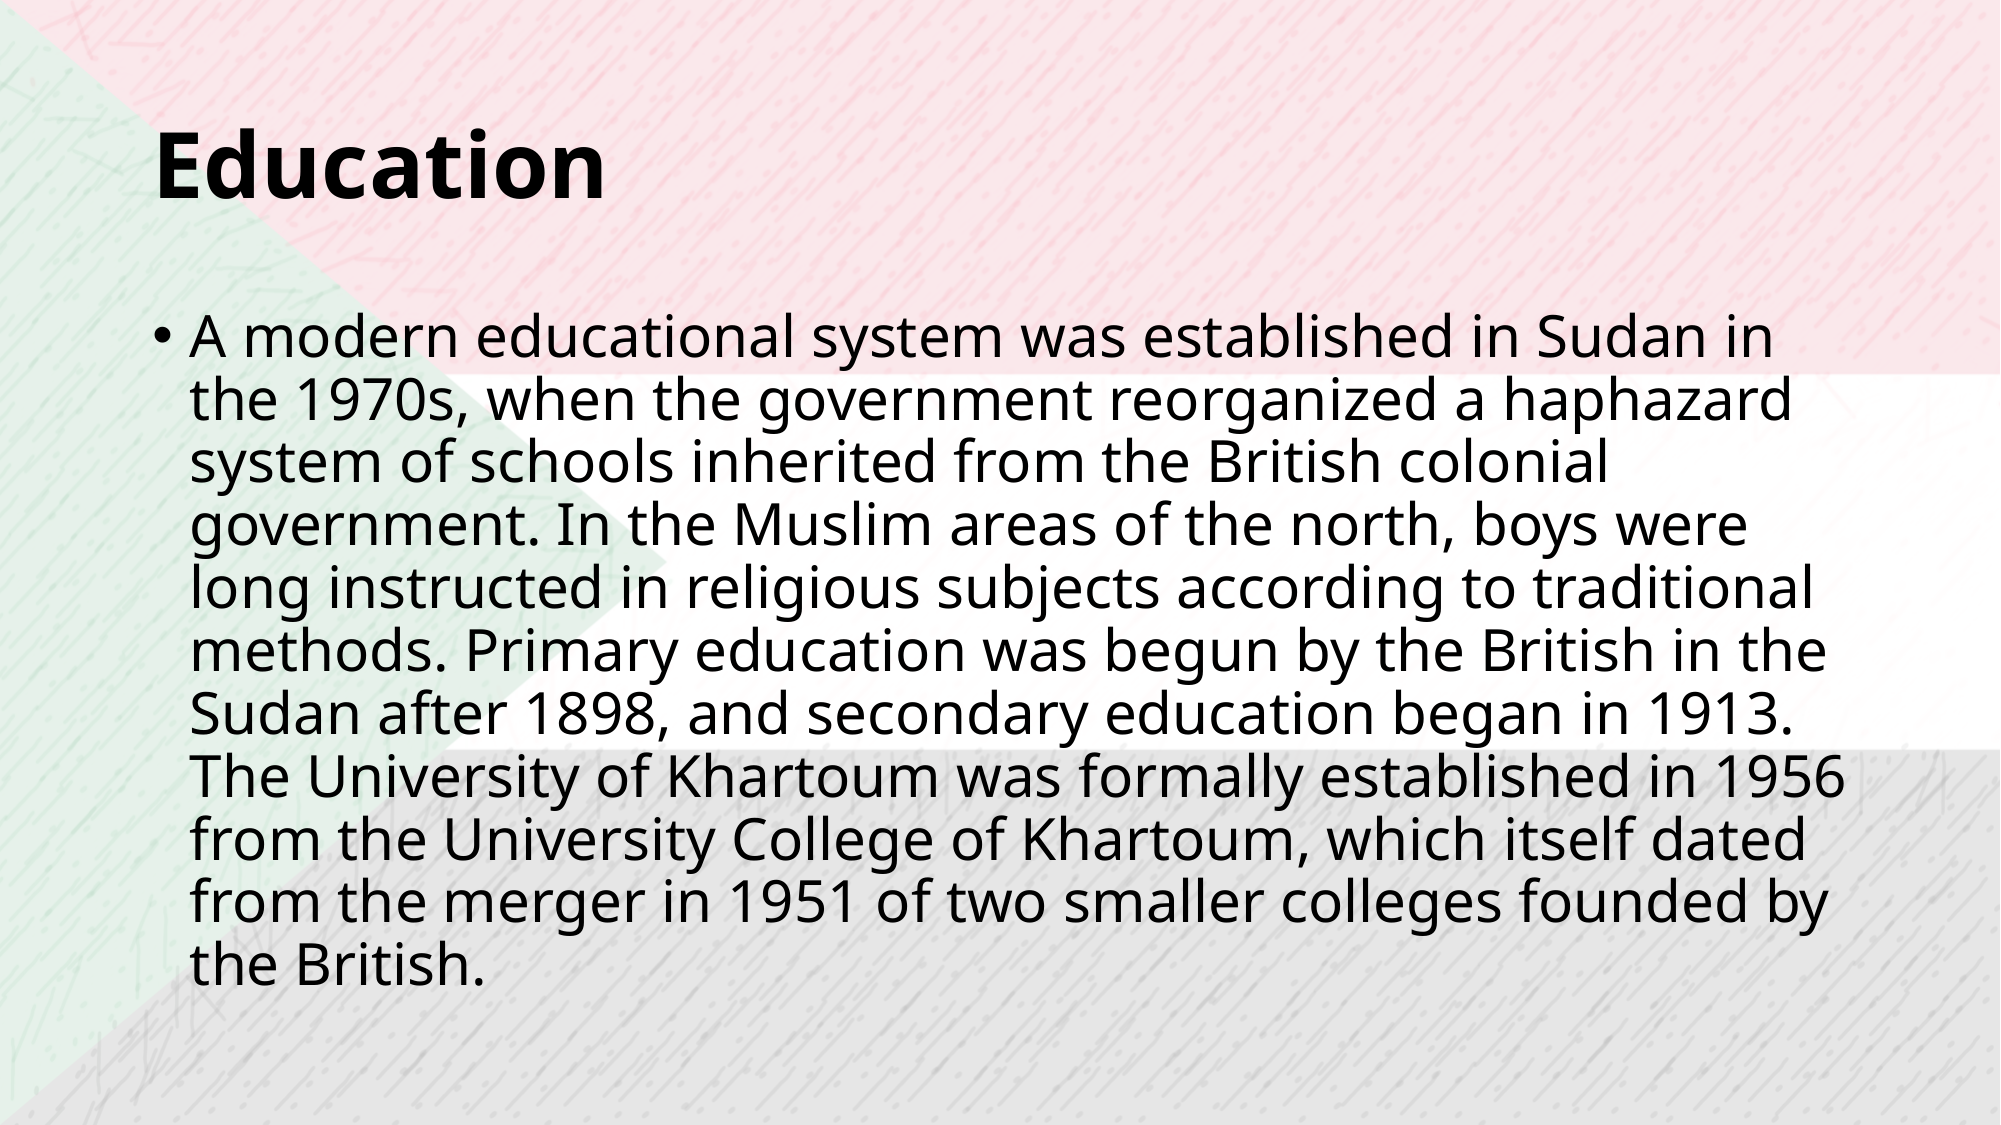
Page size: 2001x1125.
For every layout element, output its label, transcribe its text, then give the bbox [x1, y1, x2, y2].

list A modern educational system was established in Sudan in the 1970s, when the government reorganized a haphazard system of schools inherited from the British colonial government. In the Muslim areas of the north, boys were long instructed in religious subjects according to traditional methods. Primary education was begun by the British in the Sudan after 1898, and secondary education began in 1913. The University of Khartoum was formally established in 1956 from the University College of Khartoum, which itself dated from the merger in 1951 of two smaller colleges founded by the British. [137, 299, 1863, 1014]
title Education [137, 59, 1863, 278]
